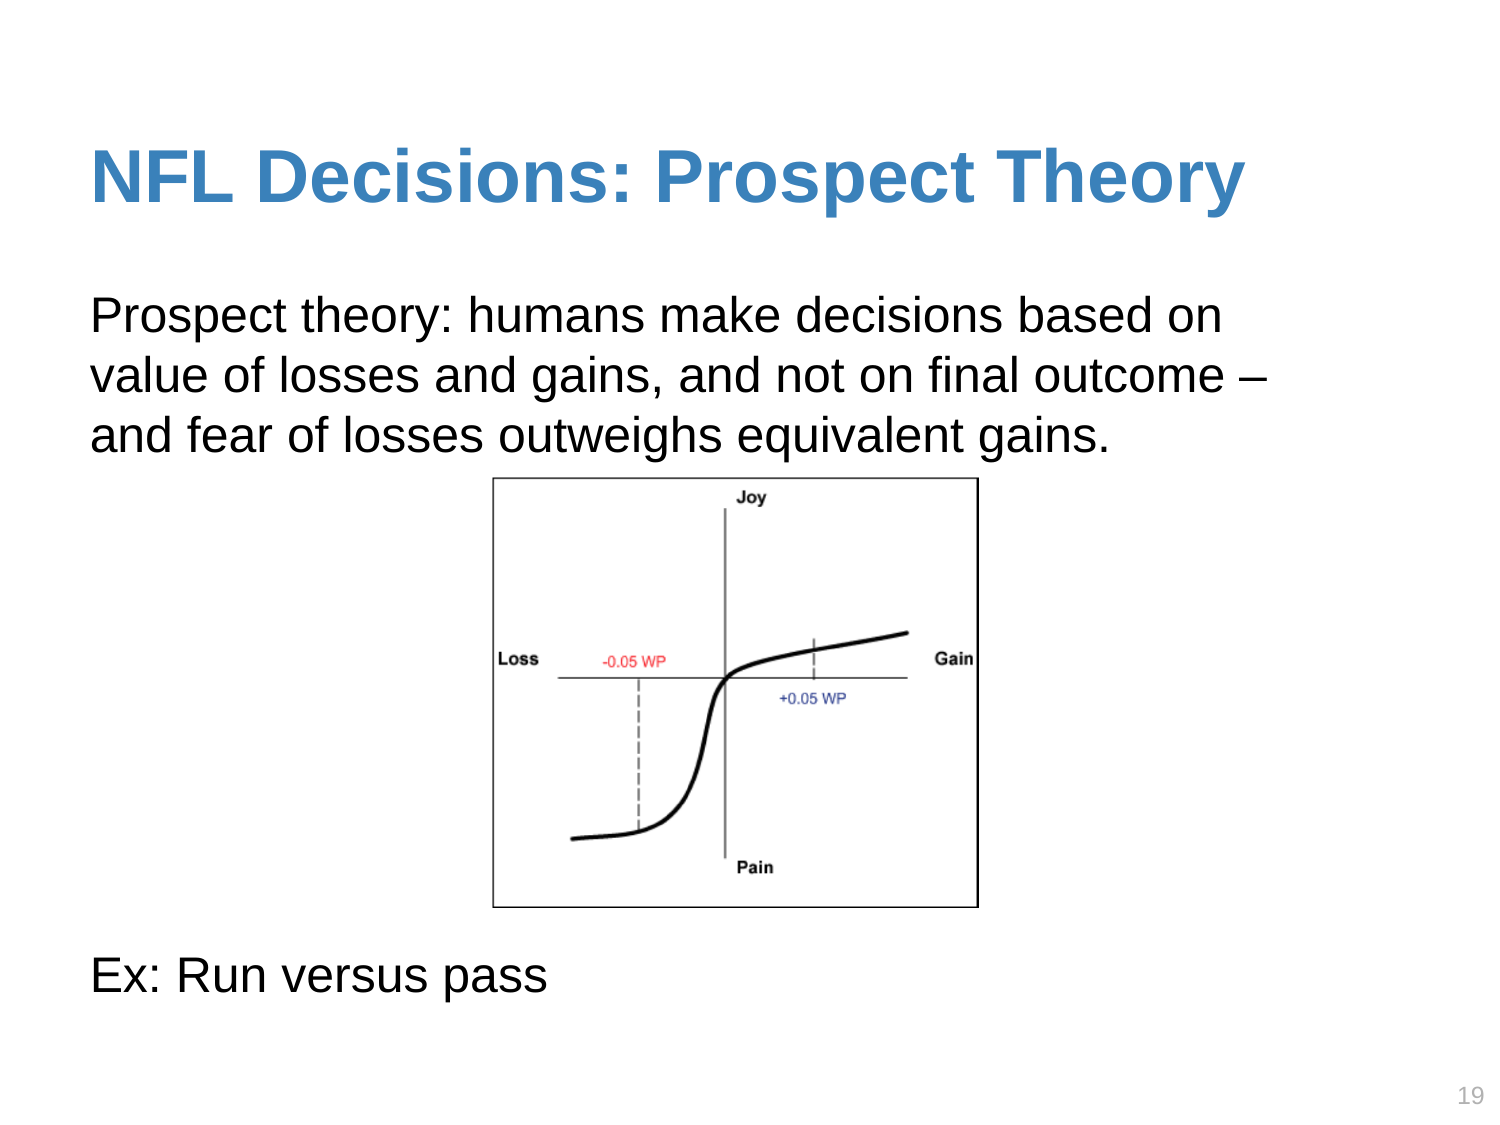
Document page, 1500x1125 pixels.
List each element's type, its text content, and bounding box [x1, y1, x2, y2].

slide_number 18 [1350, 1065, 1500, 1125]
picture [487, 474, 988, 914]
title NFL Decisions: Prospect Theory [75, 45, 1425, 187]
text_box Prospect theory: humans make decisions based on value of losses and gains, and not on final outcome – and fear of losses outweighs equivalent gains. Ex: Run versus pass [74, 274, 1350, 1125]
list [75, 187, 1425, 525]
